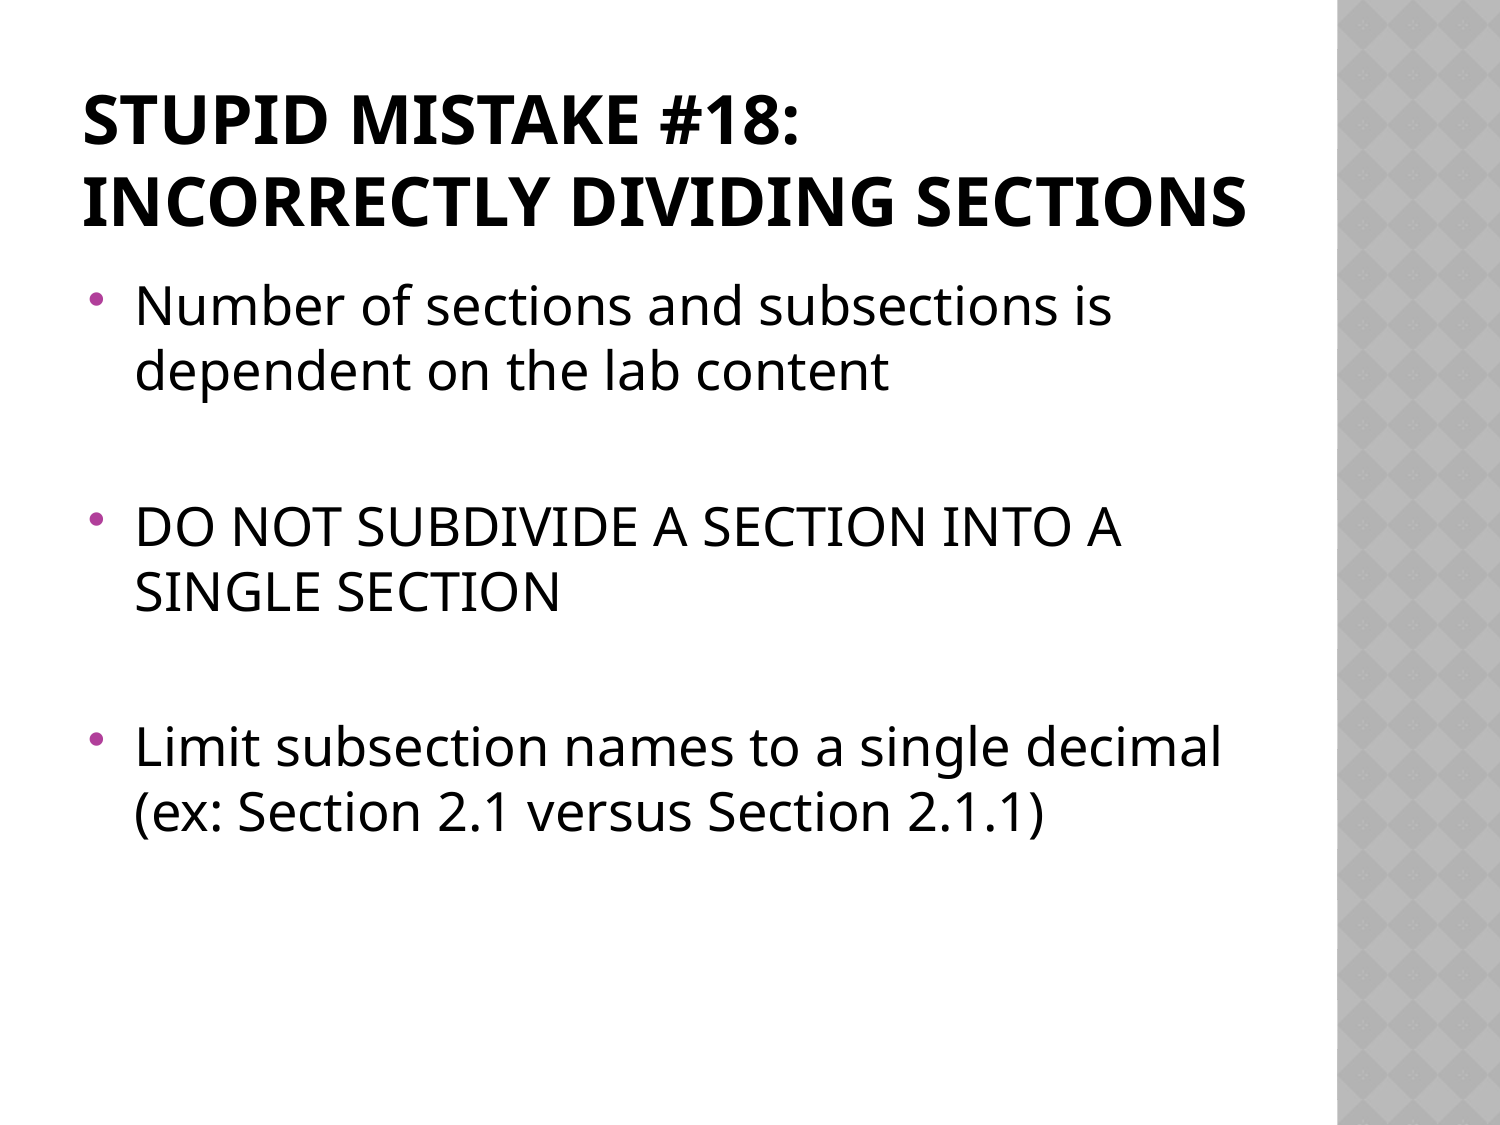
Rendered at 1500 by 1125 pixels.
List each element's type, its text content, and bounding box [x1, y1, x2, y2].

list Number of sections and subsections is dependent on the lab content DO NOT SUBDIVIDE A SECTION INTO A SINGLE SECTION Limit subsection names to a single decimal (ex: Section 2.1 versus Section 2.1.1) [75, 264, 1263, 1059]
title STUPID MISTAKE #18: Incorrectly dividing sections [75, 52, 1263, 240]
